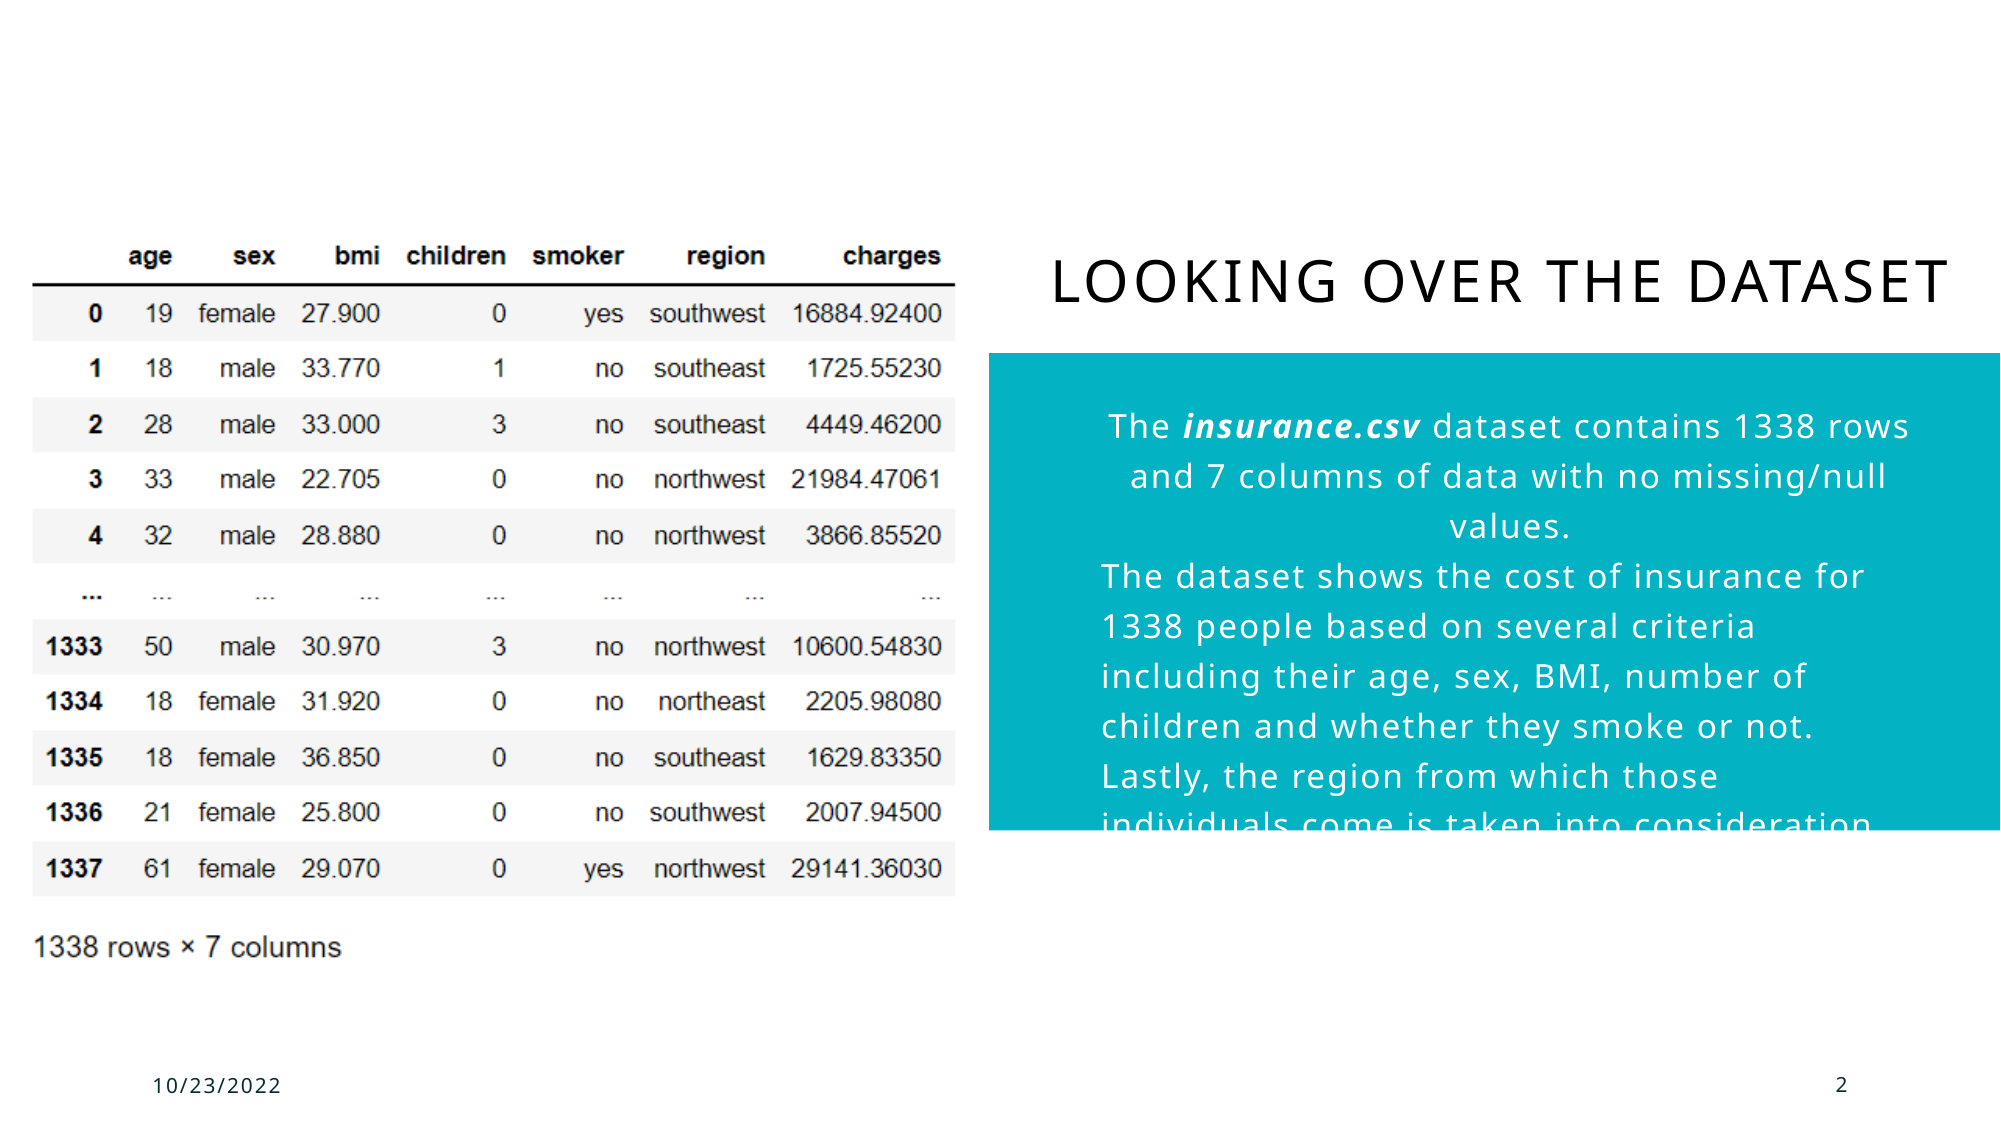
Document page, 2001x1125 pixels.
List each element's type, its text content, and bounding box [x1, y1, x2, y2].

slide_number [137, 1068, 588, 1103]
list The insurance.csv dataset contains 1338 rows and 7 columns of data with no missing/null values. The dataset shows the cost of insurance for 1338 people based on several criteria including their age, sex, BMI, number of children and whether they smoke or not. Lastly, the region from which those individuals come is taken into consideration. [1085, 387, 1935, 772]
title Looking over the dataset [999, 233, 2000, 339]
picture [28, 224, 960, 970]
slide_number 2 [1412, 1068, 1863, 1103]
